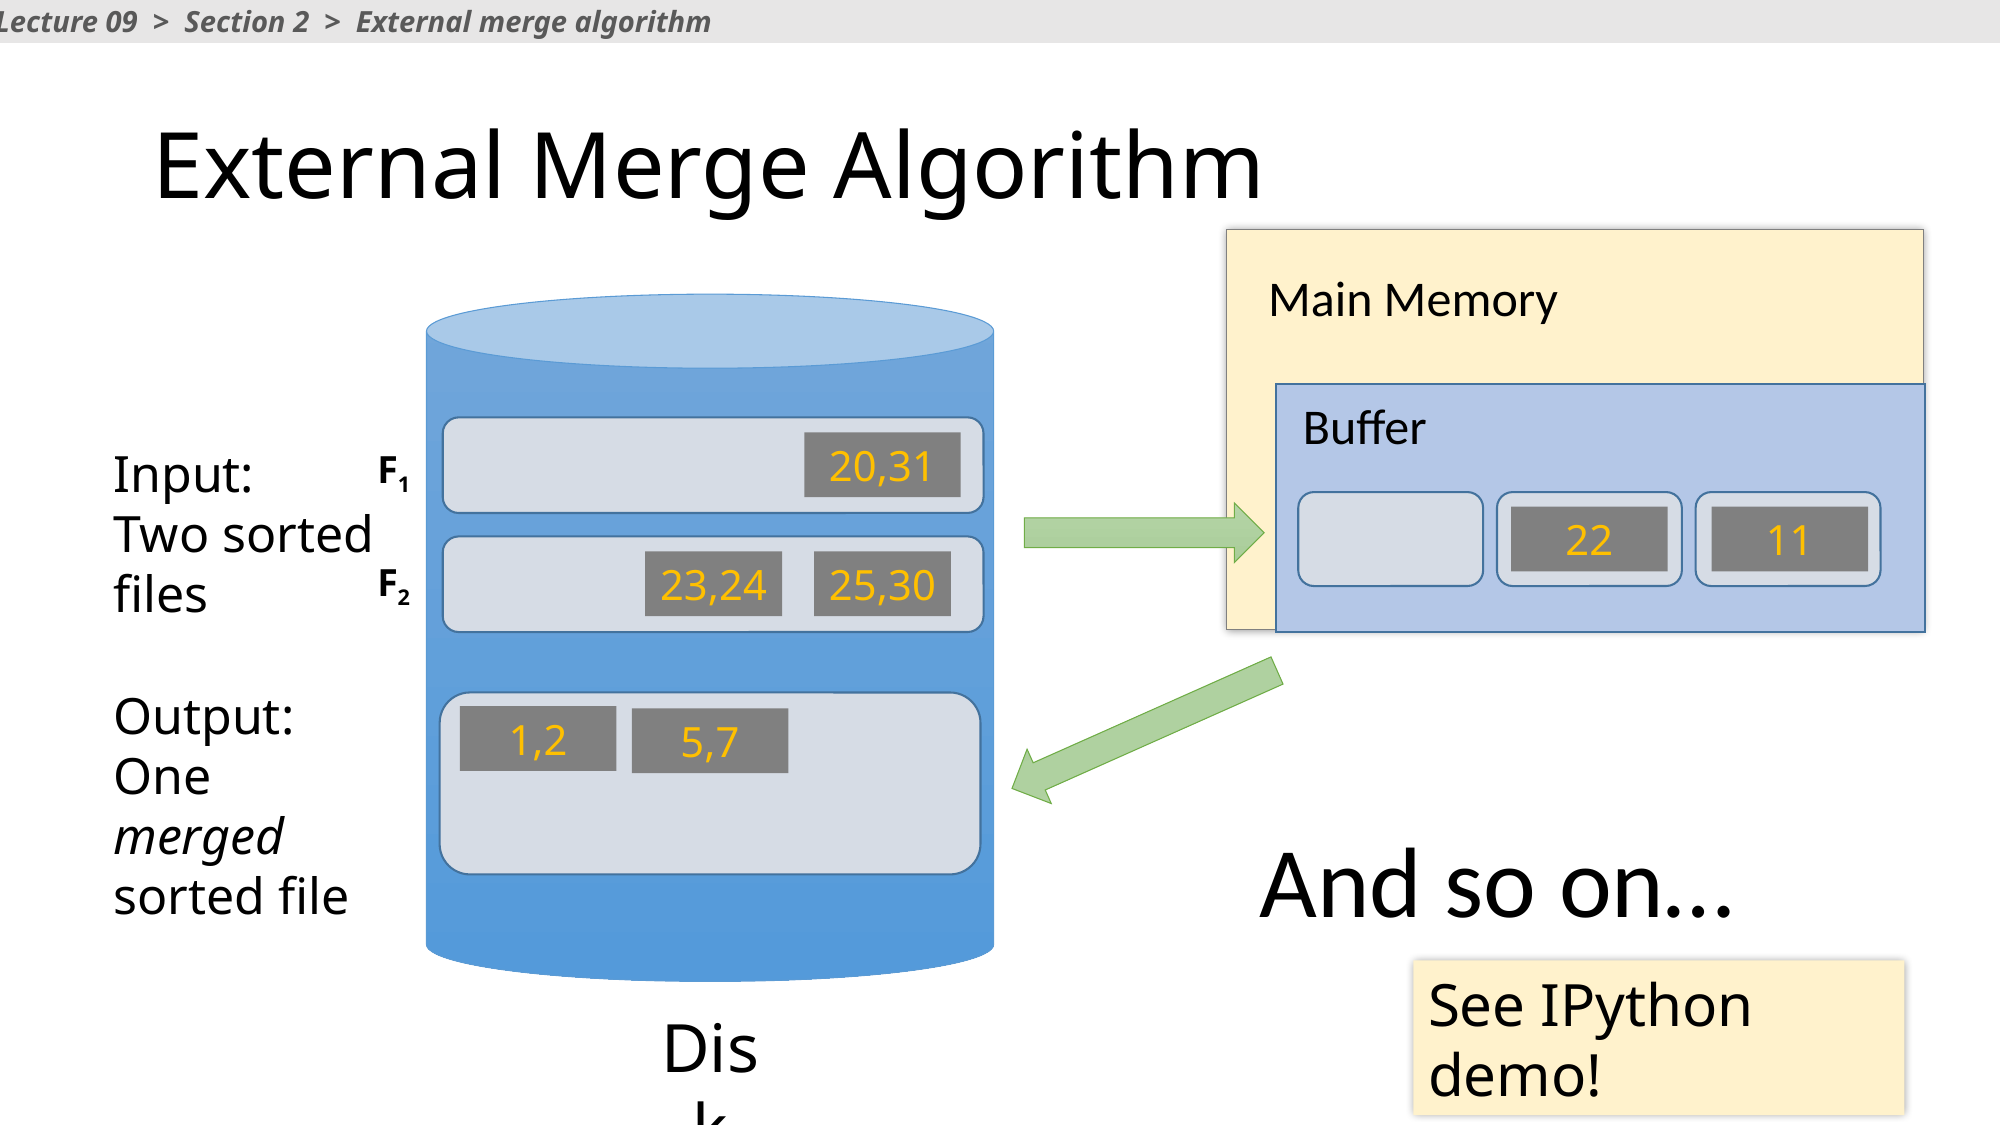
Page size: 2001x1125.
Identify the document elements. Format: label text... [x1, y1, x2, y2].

text_box See IPython demo! [1413, 960, 1905, 1116]
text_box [1226, 229, 1925, 633]
text_box Output: One merged sorted file [98, 677, 400, 933]
text_box 25,30 [814, 551, 951, 617]
text_box F2 [362, 551, 426, 618]
text_box 20,31 [804, 432, 961, 498]
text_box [0, 0, 2000, 47]
text_box And so on… [1245, 810, 1749, 945]
text_box [438, 691, 982, 876]
text_box Disk [637, 998, 783, 1125]
text_box Input: Two sorted files [98, 435, 400, 630]
text_box 23,24 [645, 551, 783, 617]
text_box 1,2 [459, 706, 617, 771]
text_box 5,7 [631, 708, 789, 774]
text_box [441, 535, 985, 634]
text_box [1023, 517, 1226, 549]
text_box F1 [362, 438, 426, 505]
text_box [441, 416, 985, 515]
text_box [425, 293, 995, 982]
title External Merge Algorithm [137, 59, 1863, 278]
text_box [1011, 656, 1284, 805]
